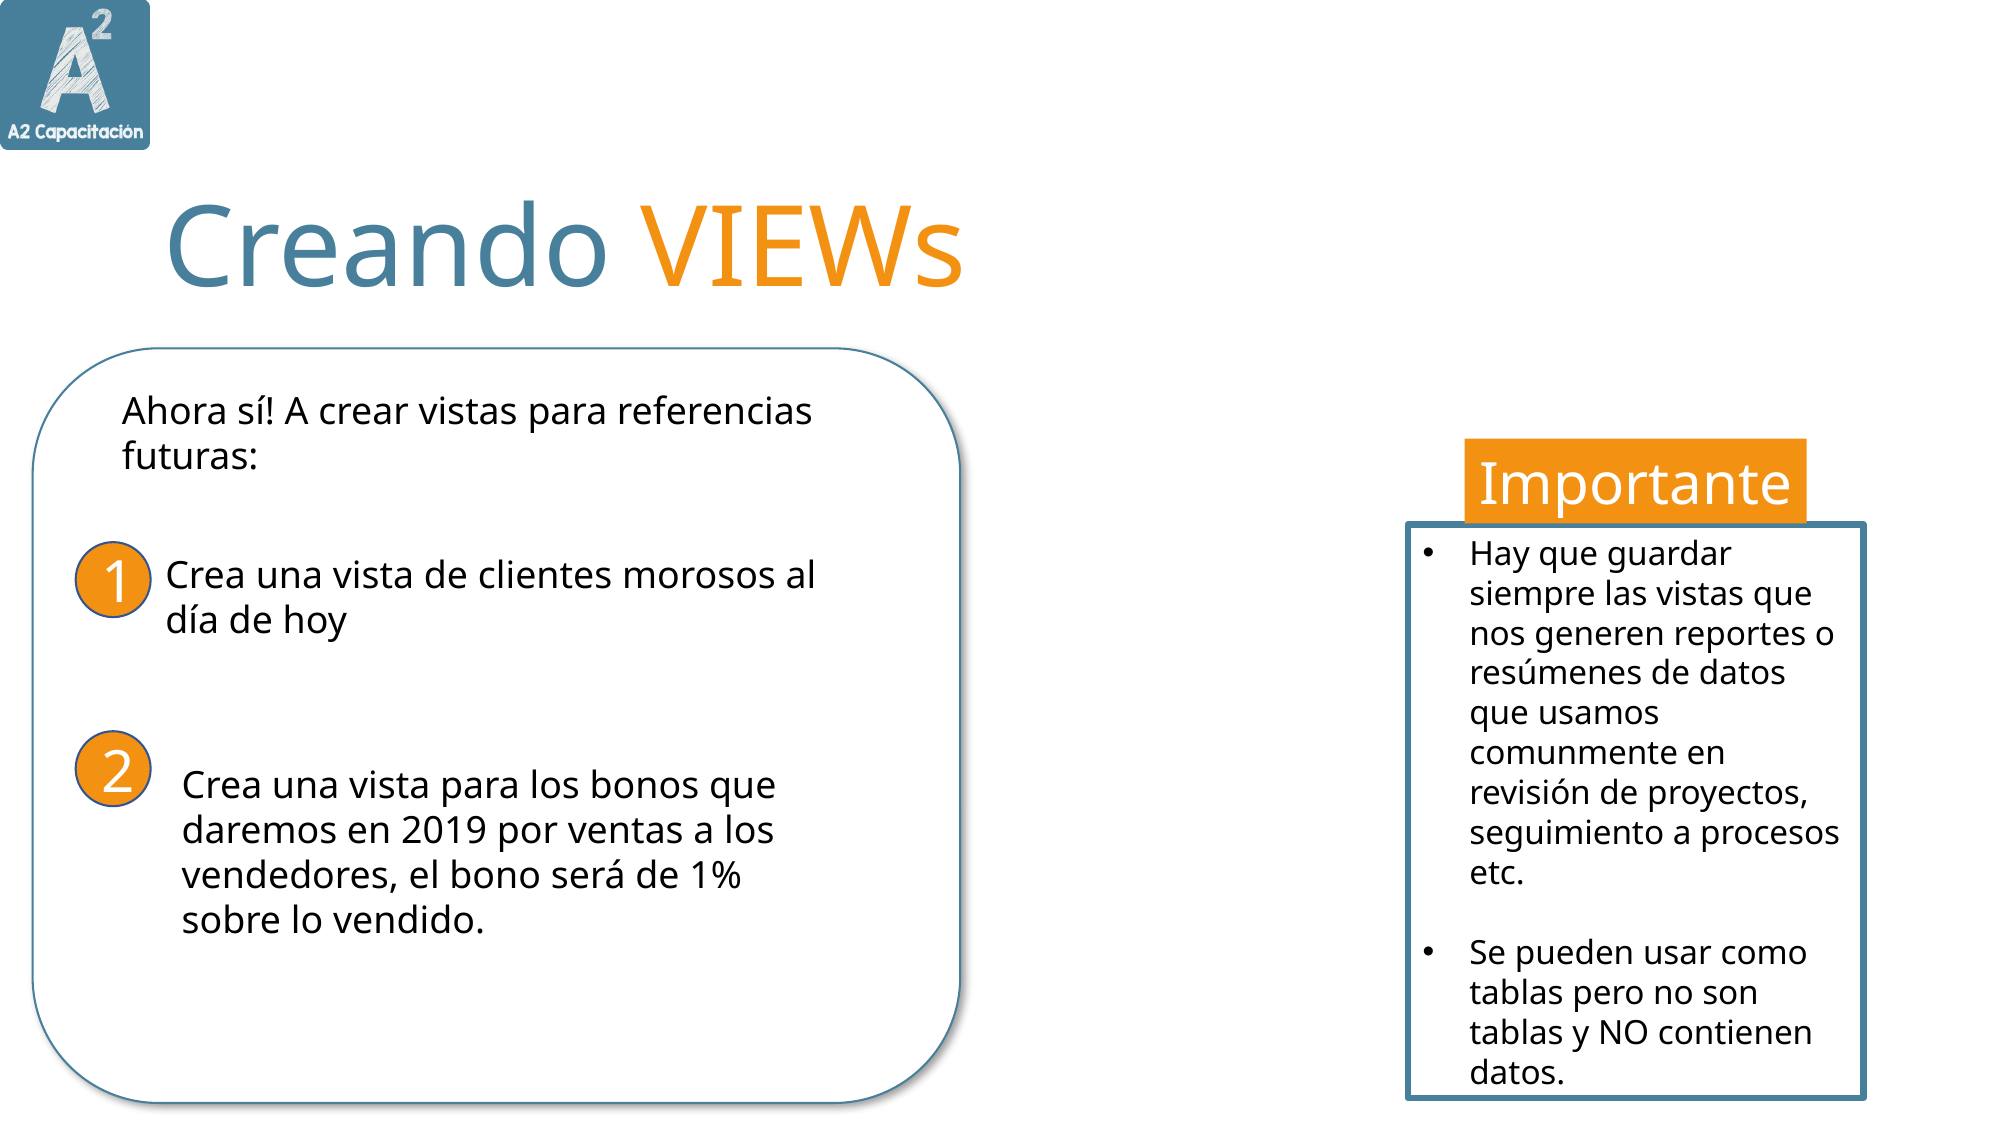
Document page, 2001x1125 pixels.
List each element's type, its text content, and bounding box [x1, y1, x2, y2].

picture [0, 0, 150, 150]
text_box Crea una vista para los bonos que daremos en 2019 por ventas a los vendedores, el bono será de 1% sobre lo vendido. [166, 753, 809, 948]
text_box Creando VIEWs [148, 166, 982, 316]
text_box 1 [74, 541, 150, 619]
text_box Importante [1464, 438, 1807, 524]
text_box Crea una vista de clientes morosos al día de hoy [150, 543, 883, 649]
text_box 2 [74, 730, 152, 808]
text_box [31, 347, 962, 1105]
text_box Ahora sí! A crear vistas para referencias futuras: [107, 379, 840, 485]
text_box Hay que guardar siempre las vistas que nos generen reportes o resúmenes de datos que usamos comunmente en revisión de proyectos, seguimiento a procesos etc. Se pueden usar como tablas pero no son tablas y NO contienen datos. [1407, 524, 1864, 1099]
